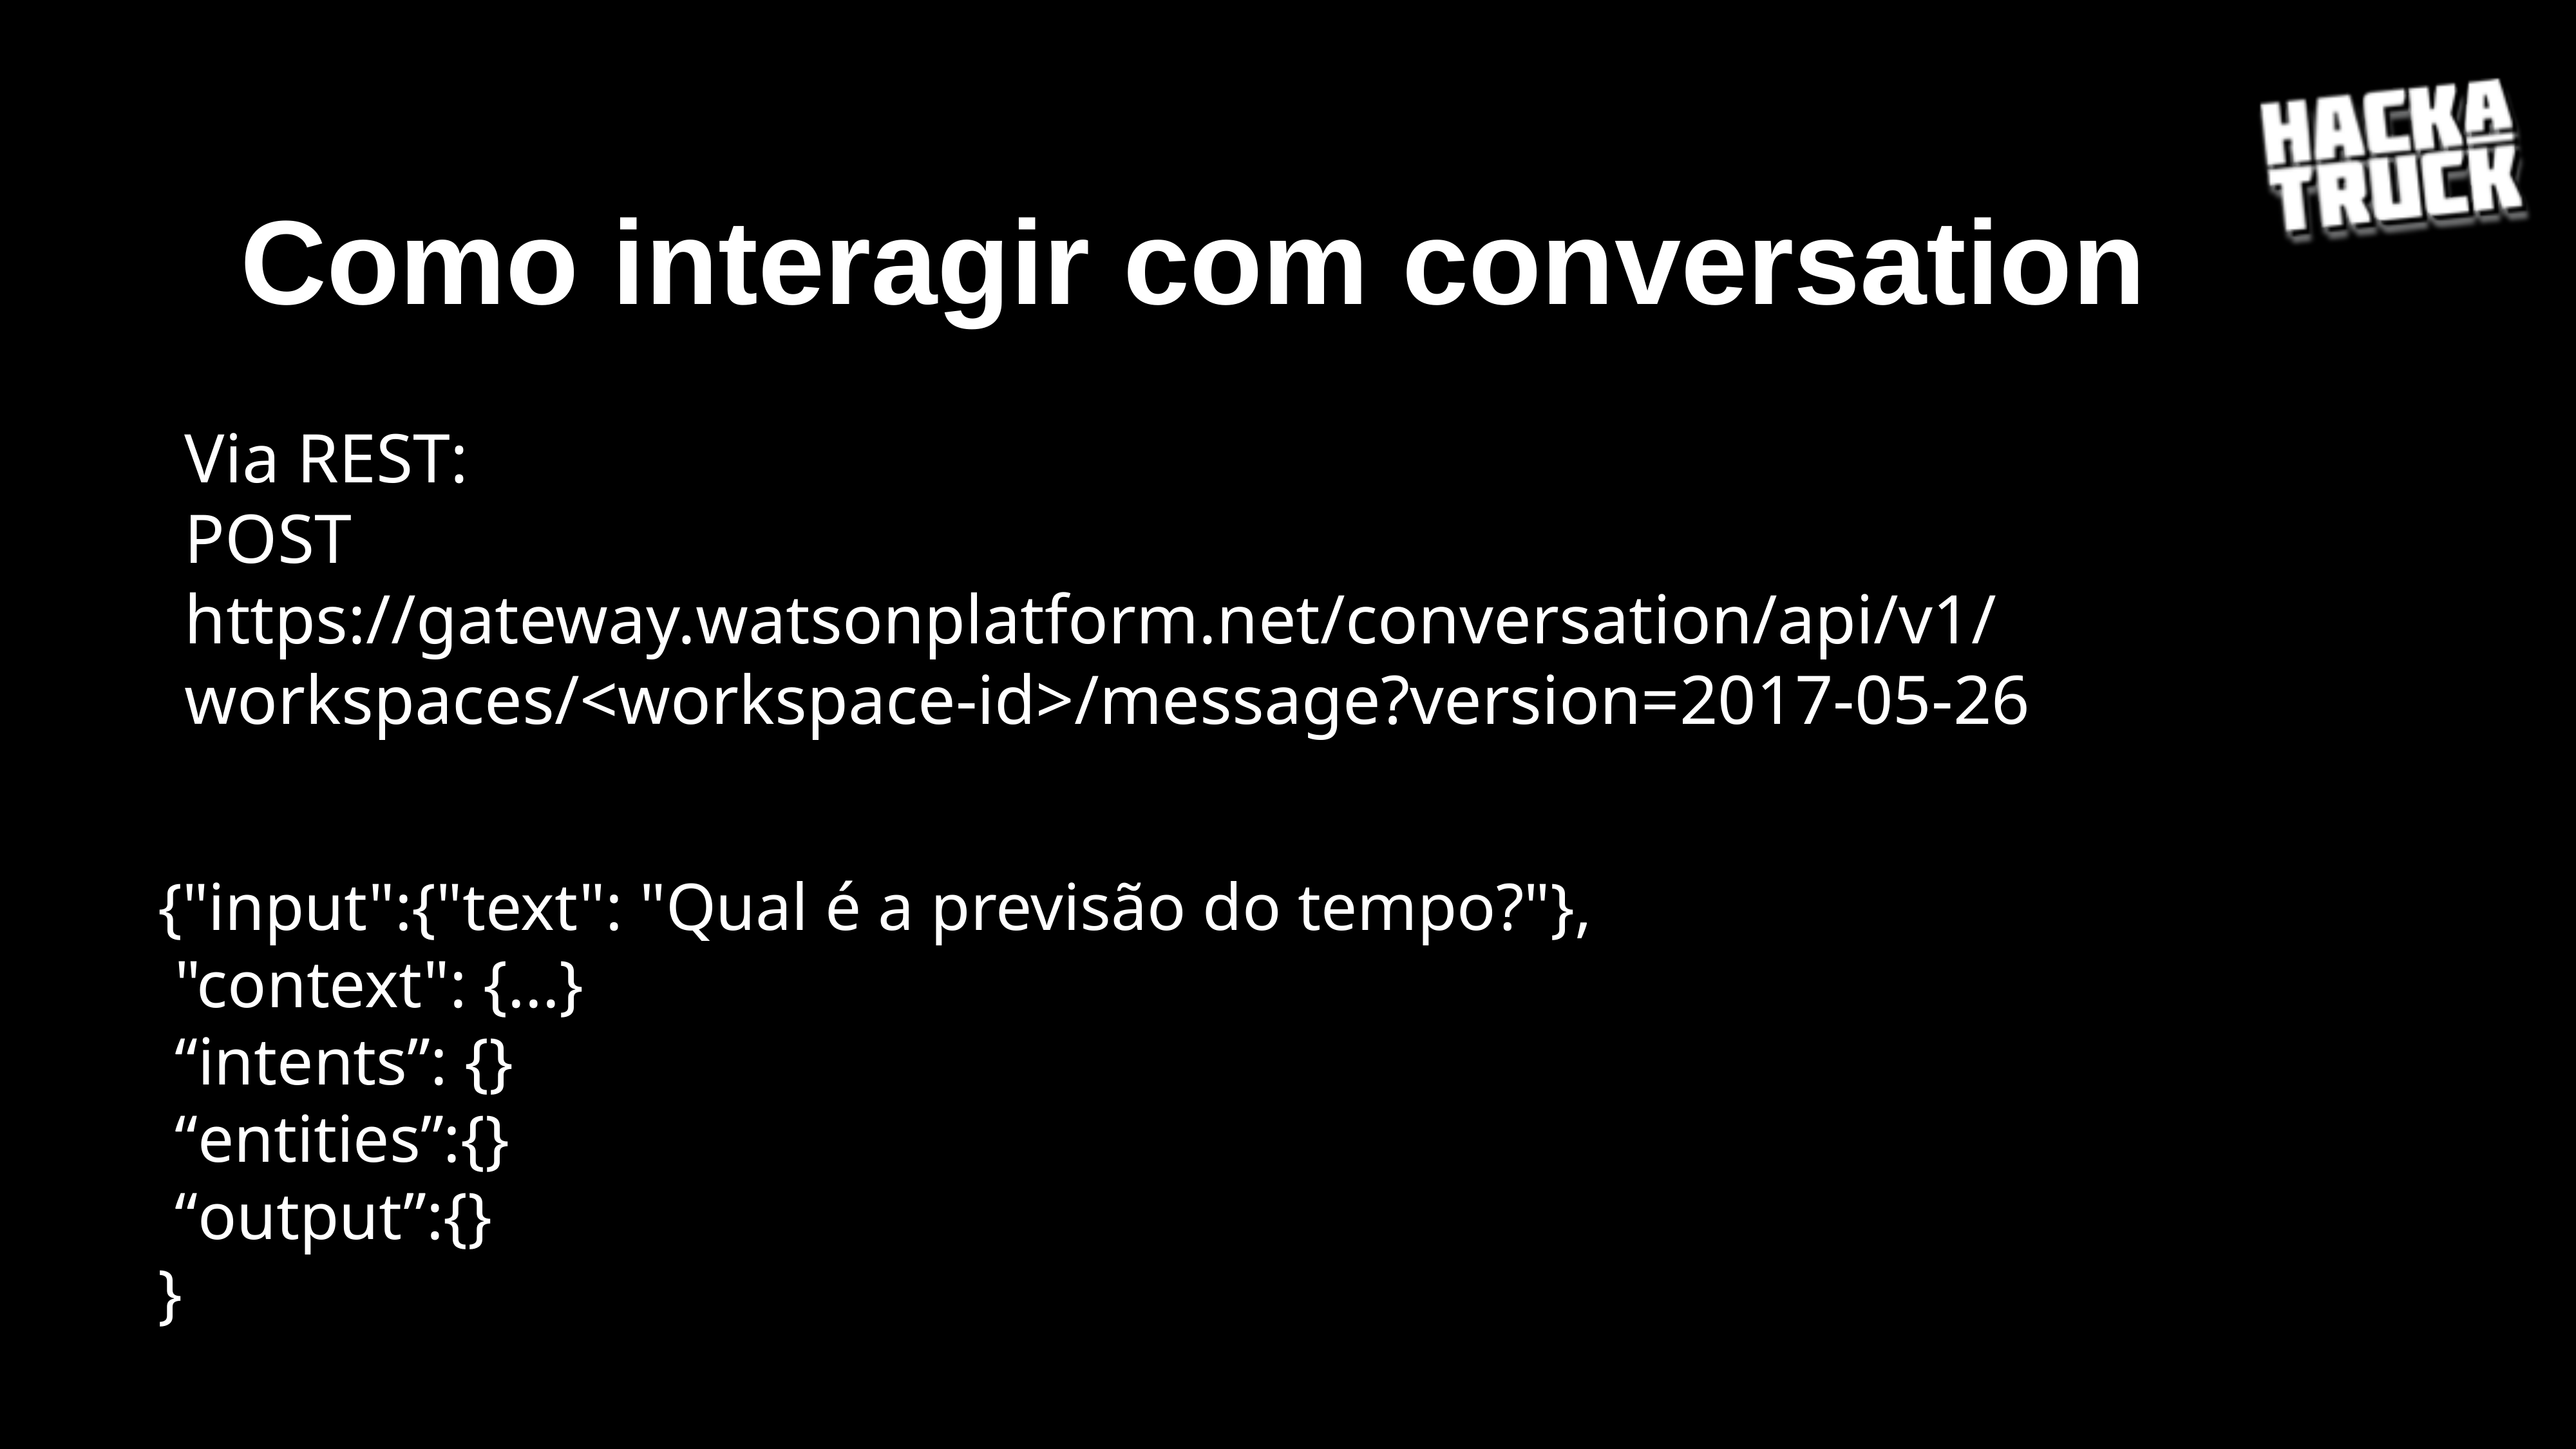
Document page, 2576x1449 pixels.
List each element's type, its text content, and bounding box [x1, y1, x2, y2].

picture [2259, 77, 2530, 240]
list Via REST: POST https://gateway.watsonplatform.net/conversation/api/v1/workspaces/<workspace-id>/message?version=2017-05-26 [178, 422, 2430, 859]
text_box {"input":{"text": "Qual é a previsão do tempo?"}, "context": {...} “intents”: {} “entities”:{} “output”:{} } [151, 859, 2530, 1336]
title Como interagir com conversation [178, 114, 2210, 400]
